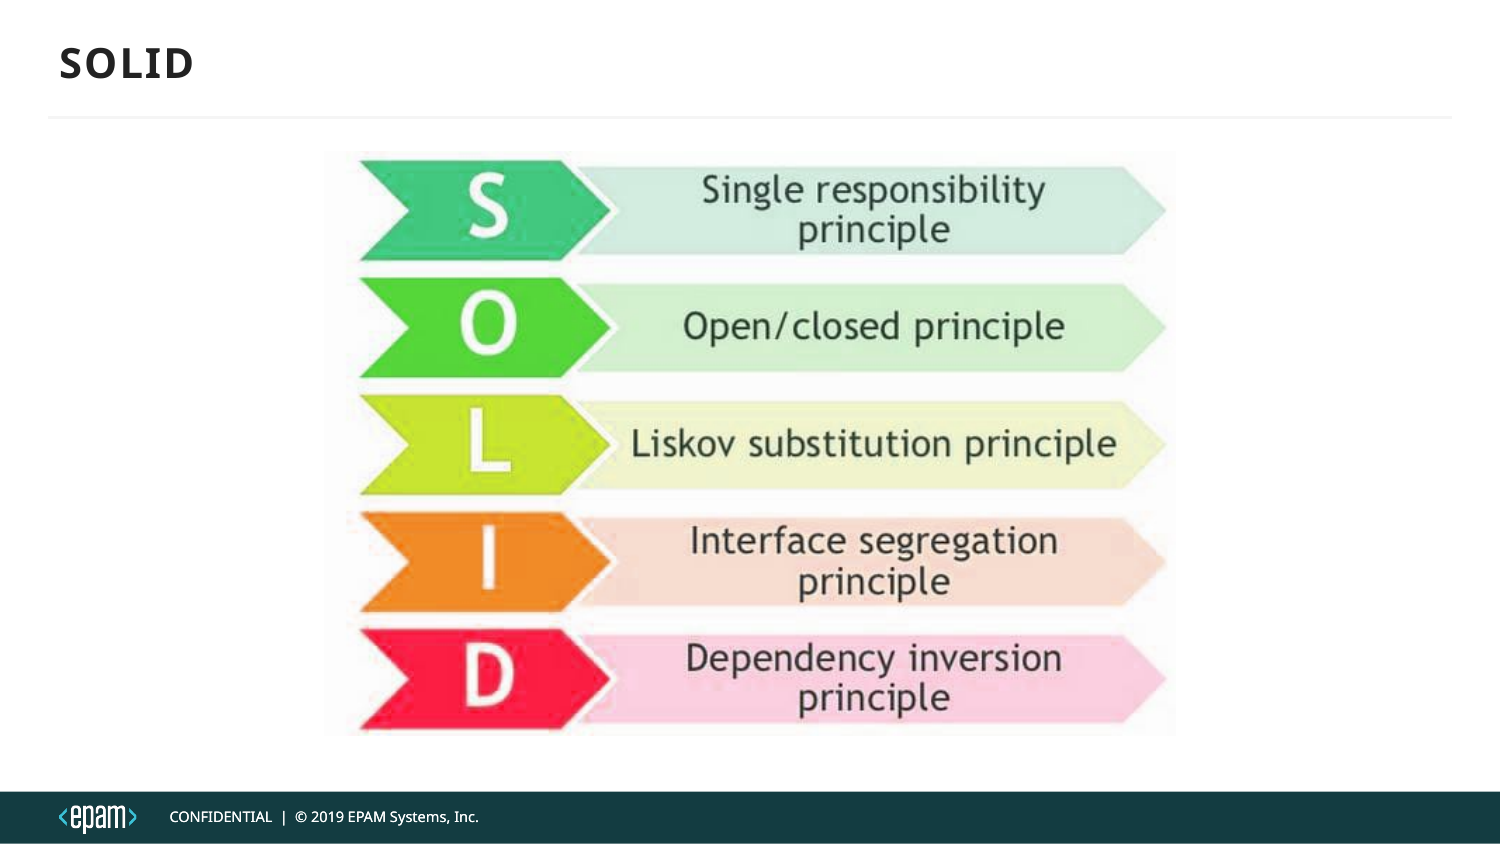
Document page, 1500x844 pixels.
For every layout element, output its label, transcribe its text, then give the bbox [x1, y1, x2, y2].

picture [324, 151, 1176, 736]
title SOLID [59, 37, 1442, 87]
text_box CONFIDENTIAL | © 2019 EPAM Systems, Inc. [154, 800, 552, 833]
